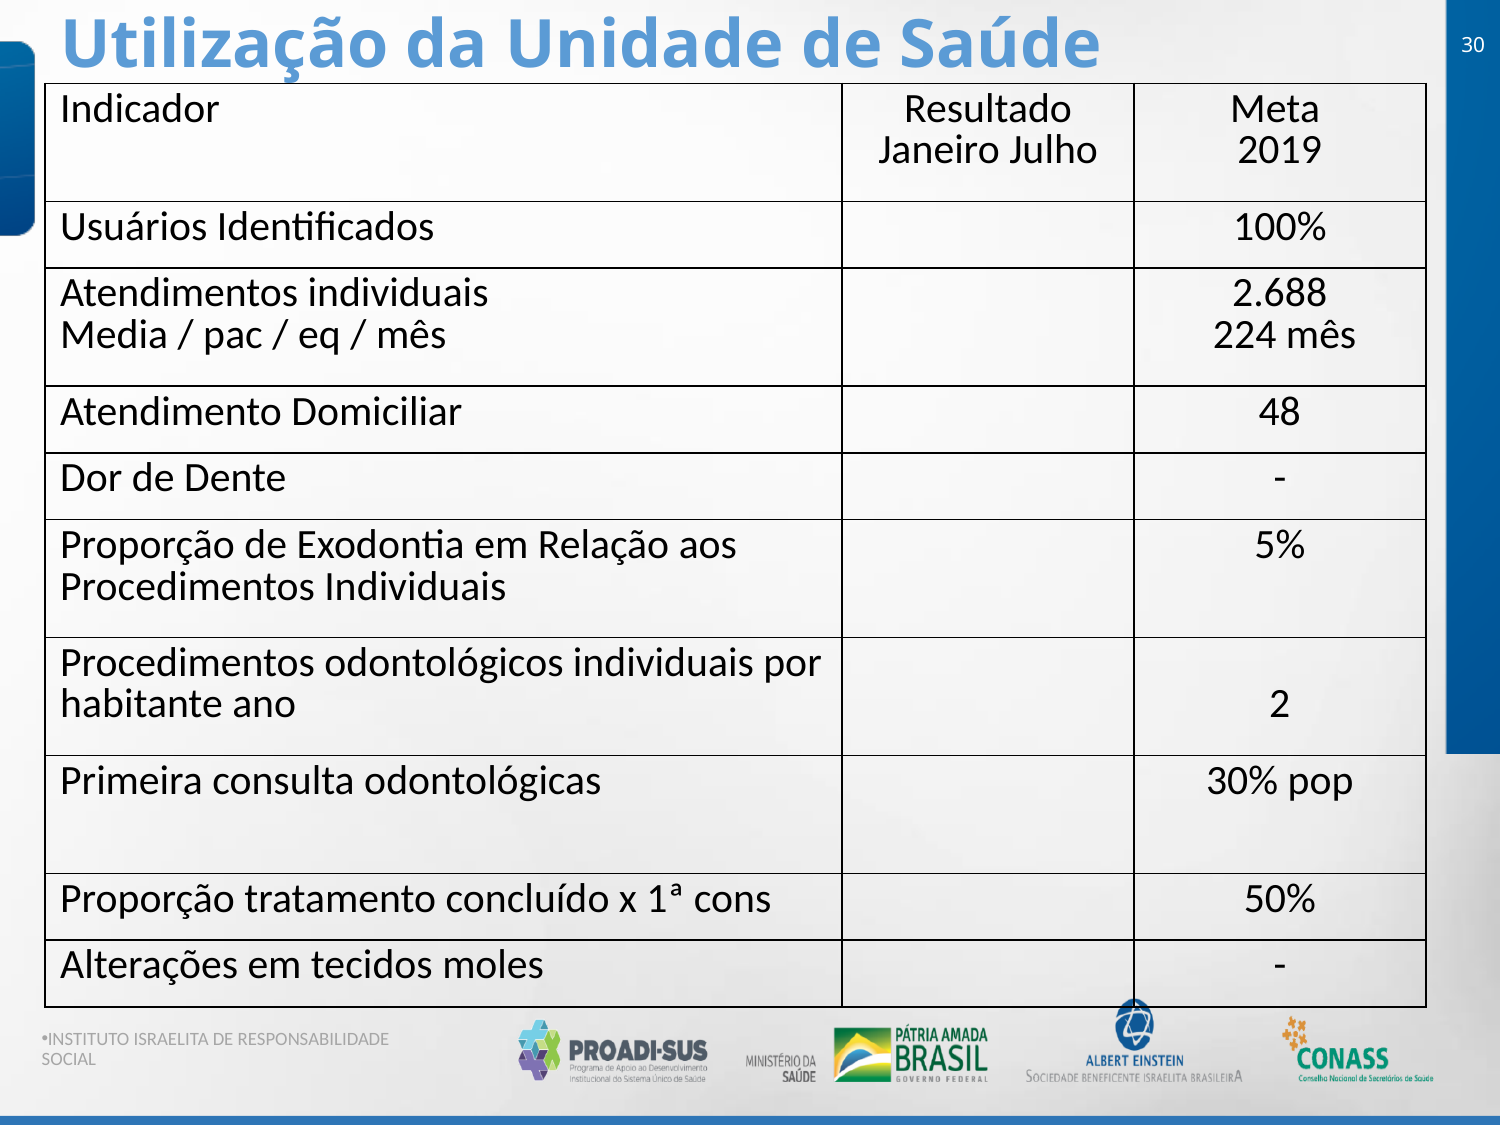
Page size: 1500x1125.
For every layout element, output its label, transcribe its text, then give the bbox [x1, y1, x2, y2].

table_cell [843, 202, 1133, 267]
table_header Meta 2019 [1135, 84, 1425, 201]
table_cell - [1135, 941, 1425, 1006]
table_header Indicador [46, 84, 841, 201]
table_cell [843, 756, 1133, 873]
table_cell [843, 269, 1133, 385]
table_cell Proporção tratamento concluído x 1ª cons [46, 874, 841, 939]
table_cell Atendimento Domiciliar [46, 387, 841, 452]
table_cell Alterações em tecidos moles [46, 941, 841, 1006]
table_cell [843, 387, 1133, 452]
table_cell [843, 941, 1133, 1006]
table_cell 100% [1135, 202, 1425, 267]
table_cell 2 [1135, 638, 1425, 755]
table_cell Atendimentos individuais Media / pac / eq / mês [46, 269, 841, 385]
table_cell 5% [1135, 520, 1425, 637]
table_cell Procedimentos odontológicos individuais por habitante ano [46, 638, 841, 755]
text_box Utilização da Unidade de Saúde [45, 0, 1355, 83]
table_cell - [1135, 454, 1425, 519]
list INSTITUTO ISRAELITA DE RESPONSABILIDADE SOCIAL [26, 1021, 426, 1085]
table_cell Primeira consulta odontológicas [46, 756, 841, 873]
table_cell 2.688 224 mês [1135, 269, 1425, 385]
table_cell Proporção de Exodontia em Relação aos Procedimentos Individuais [46, 520, 841, 637]
table_header Resultado Janeiro Julho [843, 84, 1133, 201]
table_cell Usuários Identificados [46, 202, 841, 267]
table_cell [843, 520, 1133, 637]
slide_number 30 [1442, 19, 1500, 73]
table_cell 48 [1135, 387, 1425, 452]
table_cell 50% [1135, 874, 1425, 939]
picture [0, 0, 1500, 1115]
table_cell 30% pop [1135, 756, 1425, 873]
table_cell [843, 874, 1133, 939]
table_cell Dor de Dente [46, 454, 841, 519]
table_cell [843, 454, 1133, 519]
table_cell [843, 638, 1133, 755]
